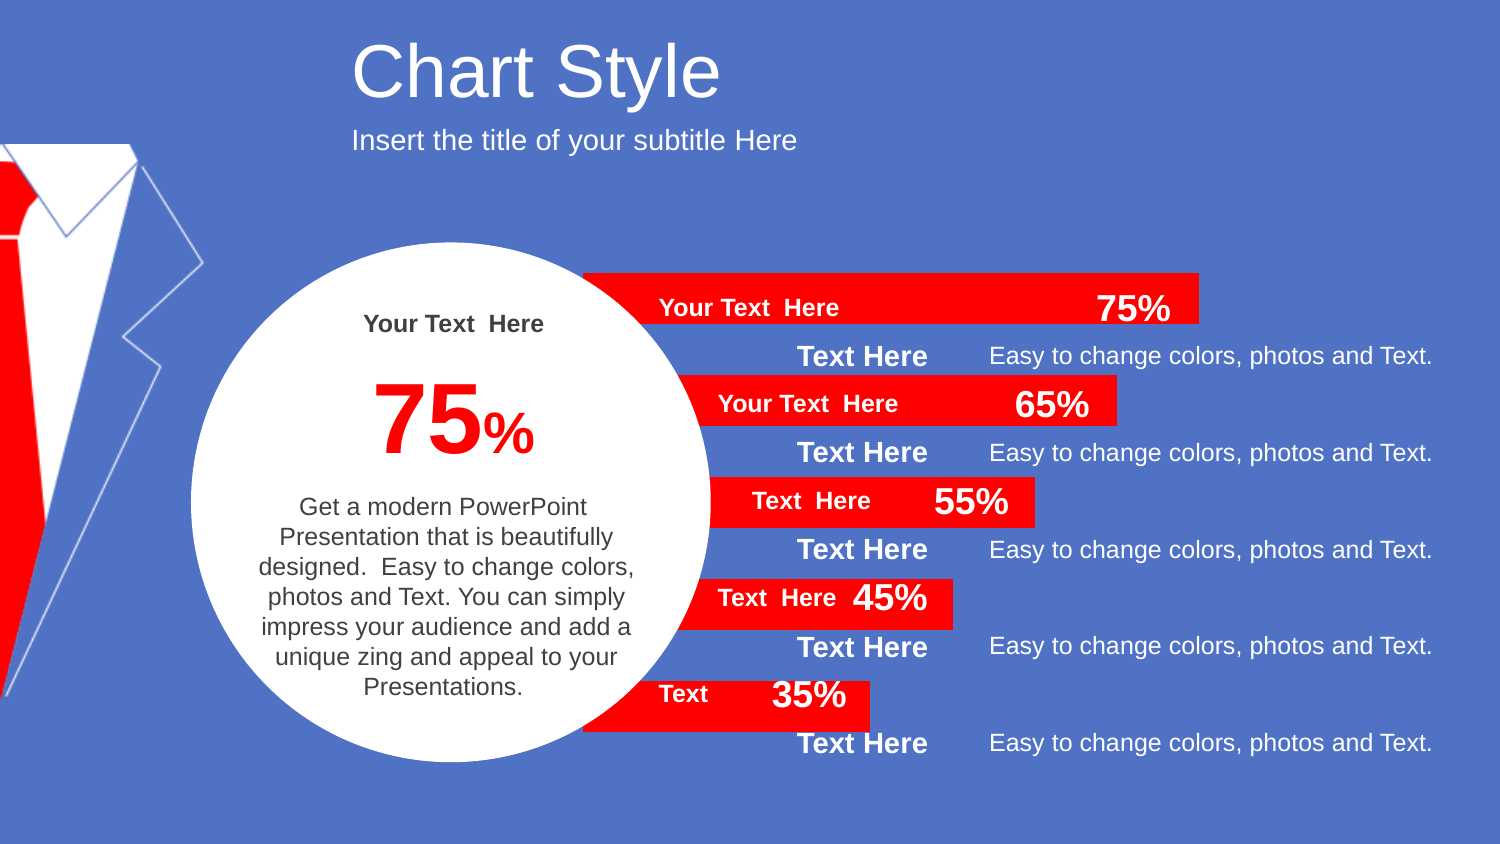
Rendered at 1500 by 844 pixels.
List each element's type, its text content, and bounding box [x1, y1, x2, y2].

text_box Your Text Here [328, 299, 563, 345]
text_box Easy to change colors, photos and Text. [1259, 525, 1471, 571]
text_box Easy to change colors, photos and Text. [1259, 719, 1471, 764]
text_box [288, 708, 563, 765]
text_box [188, 240, 563, 619]
text_box Get a modern PowerPoint Presentation that is beautifully designed. Easy to change colors, photos and Text. You can simply impress your audience and add a unique zing and appeal to your Presentations. [216, 482, 563, 708]
text_box Easy to change colors, photos and Text. [1259, 429, 1471, 474]
text_box Easy to change colors, photos and Text. [1259, 622, 1471, 668]
text_box 75% [357, 345, 550, 481]
text_box Easy to change colors, photos and Text. [1259, 332, 1471, 378]
list Insert the title of your subtitle Here [336, 114, 1500, 162]
chart [568, 236, 1255, 769]
picture [0, 144, 204, 700]
list Chart Style [336, 20, 1500, 114]
